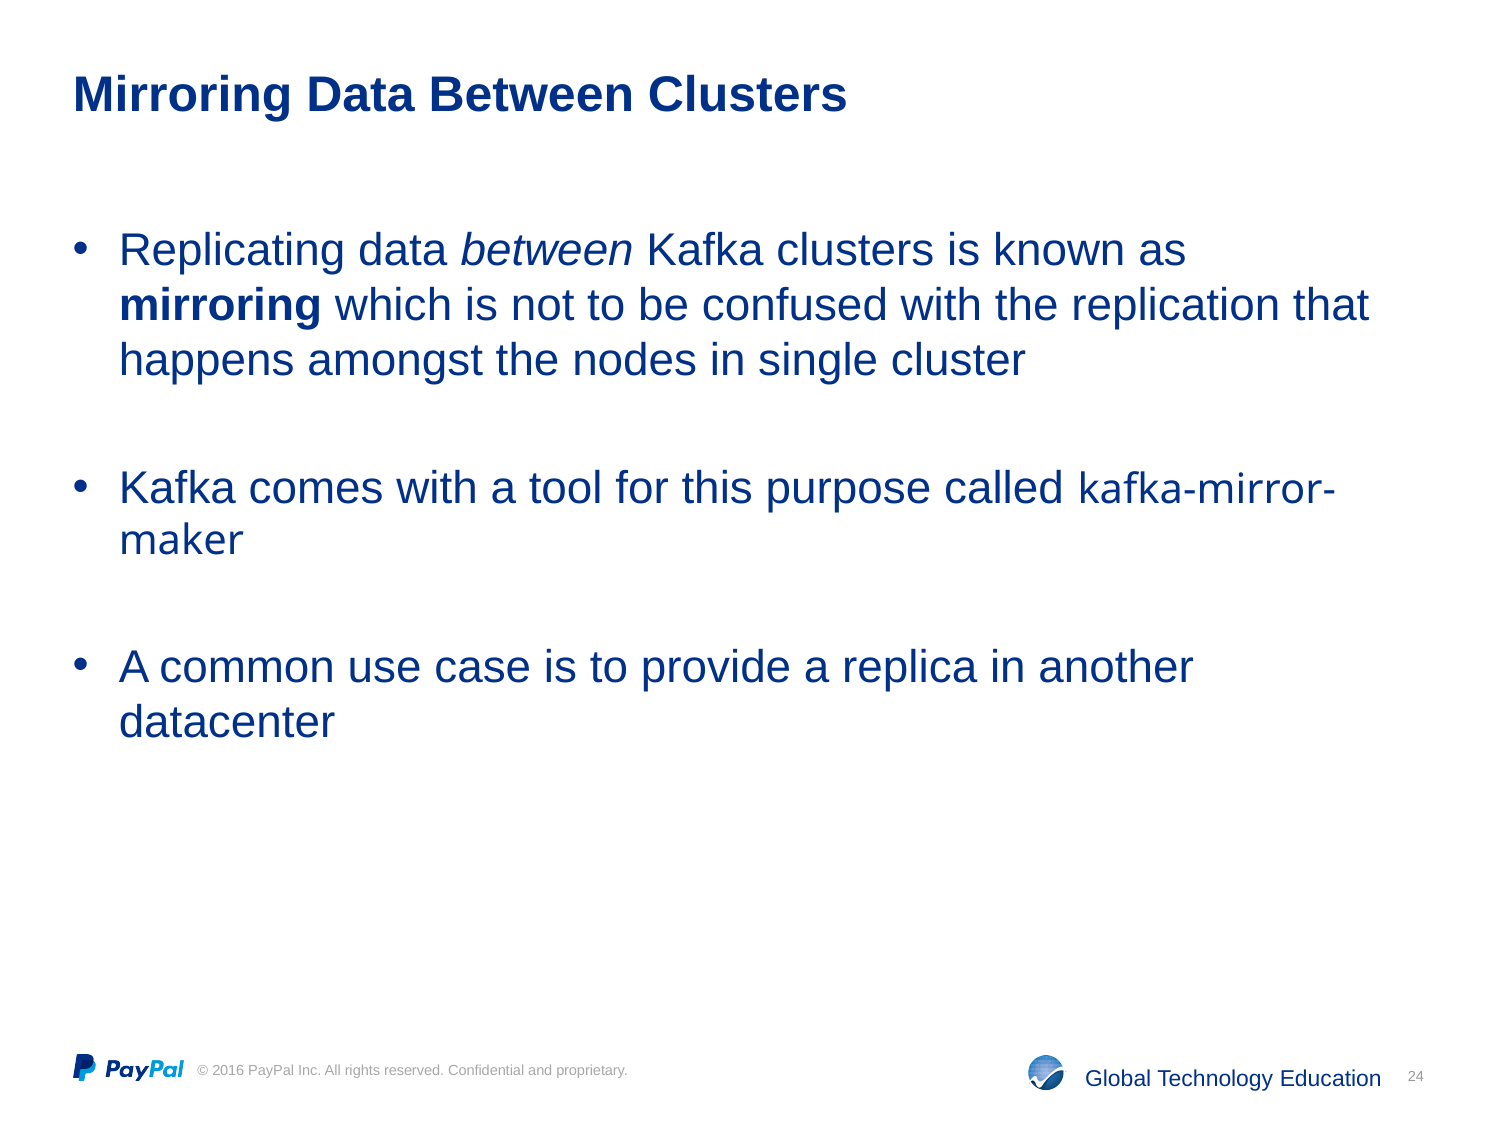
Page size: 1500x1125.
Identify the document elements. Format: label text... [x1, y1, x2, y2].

slide_number 24 [1383, 1045, 1439, 1106]
list Replicating data between Kafka clusters is known as mirroring which is not to be confused with the replication that happens amongst the nodes in single cluster Kafka comes with a tool for this purpose called kafka-mirror-maker A common use case is to provide a replica in another datacenter [57, 212, 1409, 1029]
title Mirroring Data Between Clusters [58, 53, 1409, 151]
picture [73, 1054, 184, 1081]
picture [1023, 1050, 1070, 1095]
